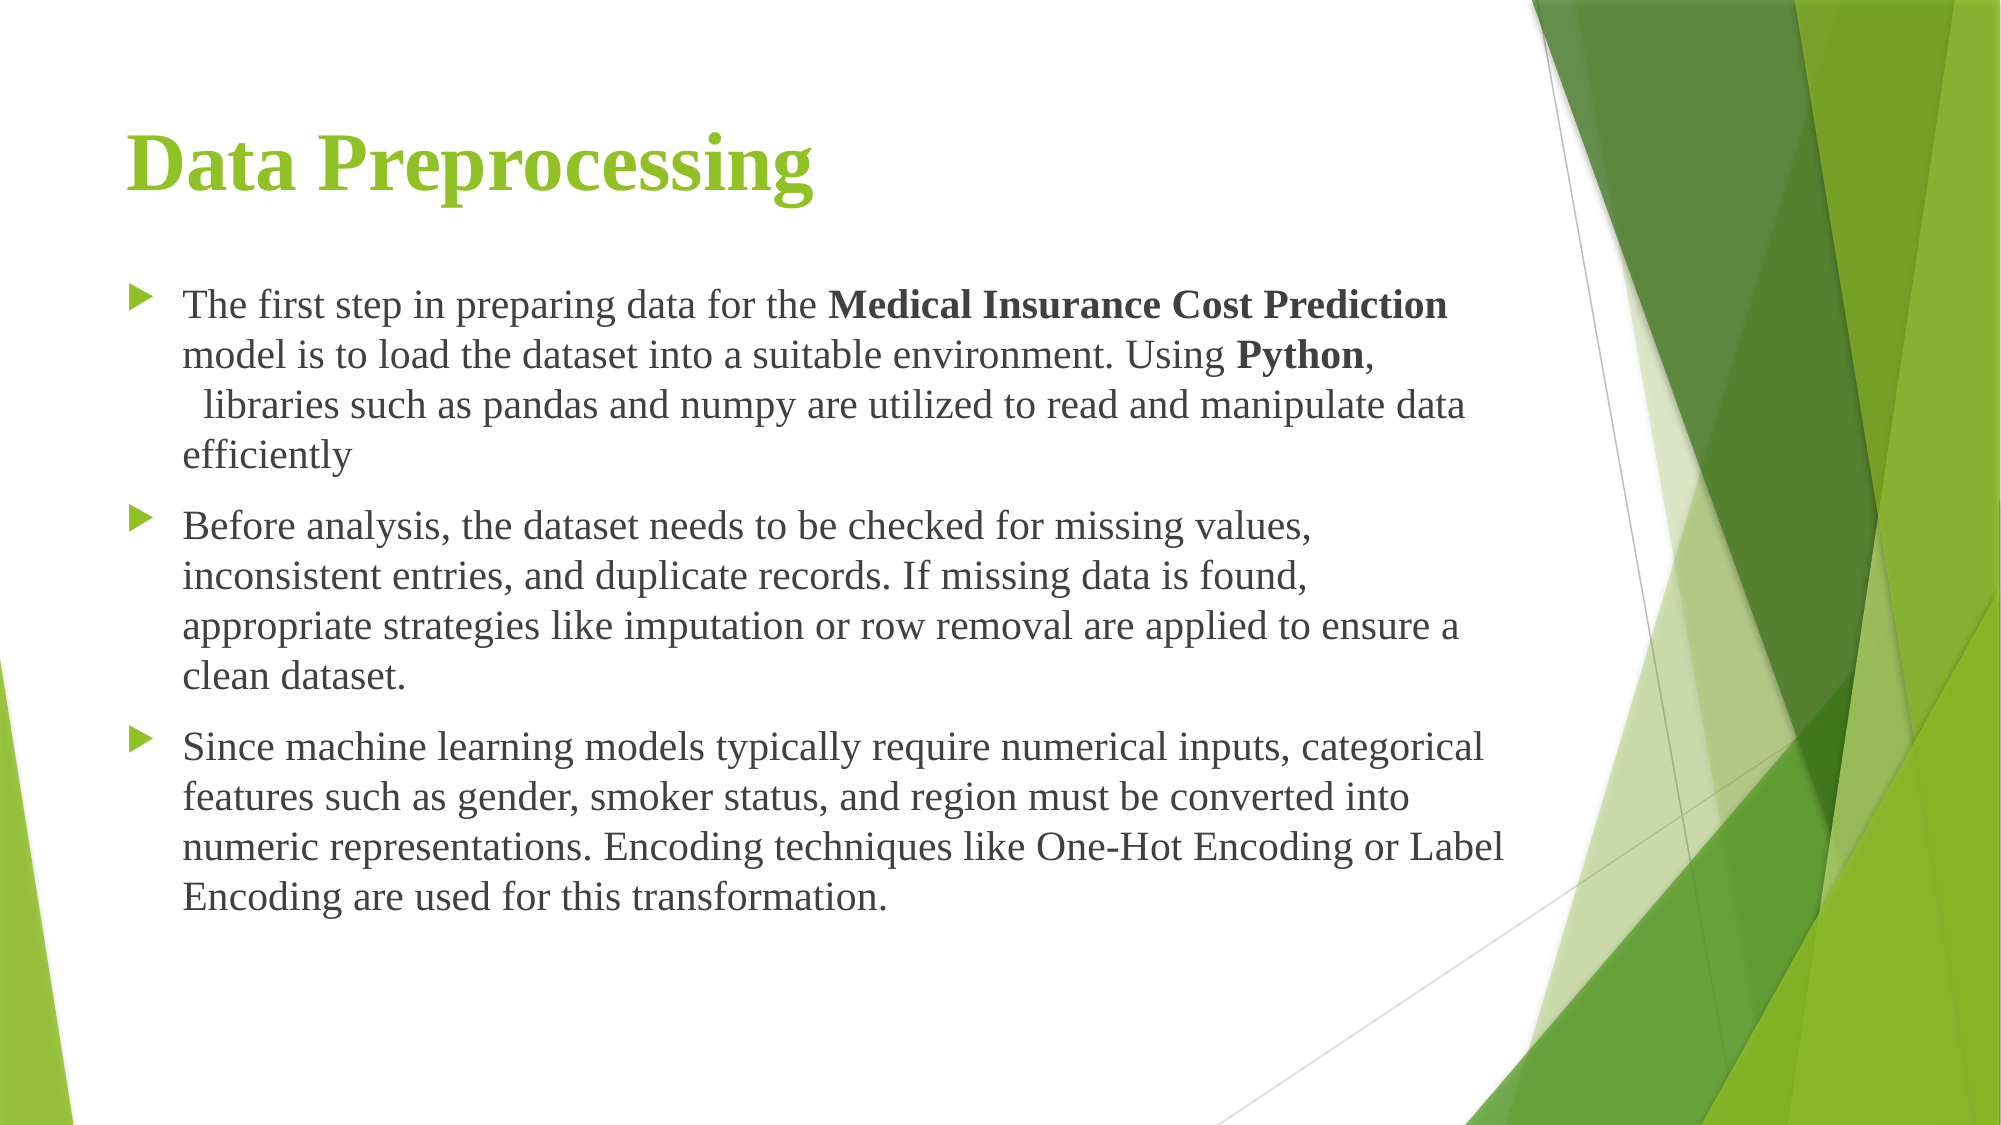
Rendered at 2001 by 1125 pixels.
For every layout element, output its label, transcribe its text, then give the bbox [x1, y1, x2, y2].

title Data Preprocessing [111, 99, 1522, 269]
list The first step in preparing data for the Medical Insurance Cost Prediction model is to load the dataset into a suitable environment. Using Python, libraries such as pandas and numpy are utilized to read and manipulate data efficiently Before analysis, the dataset needs to be checked for missing values, inconsistent entries, and duplicate records. If missing data is found, appropriate strategies like imputation or row removal are applied to ensure a clean dataset. Since machine learning models typically require numerical inputs, categorical features such as gender, smoker status, and region must be converted into numeric representations. Encoding techniques like One-Hot Encoding or Label Encoding are used for this transformation. [111, 269, 1522, 992]
